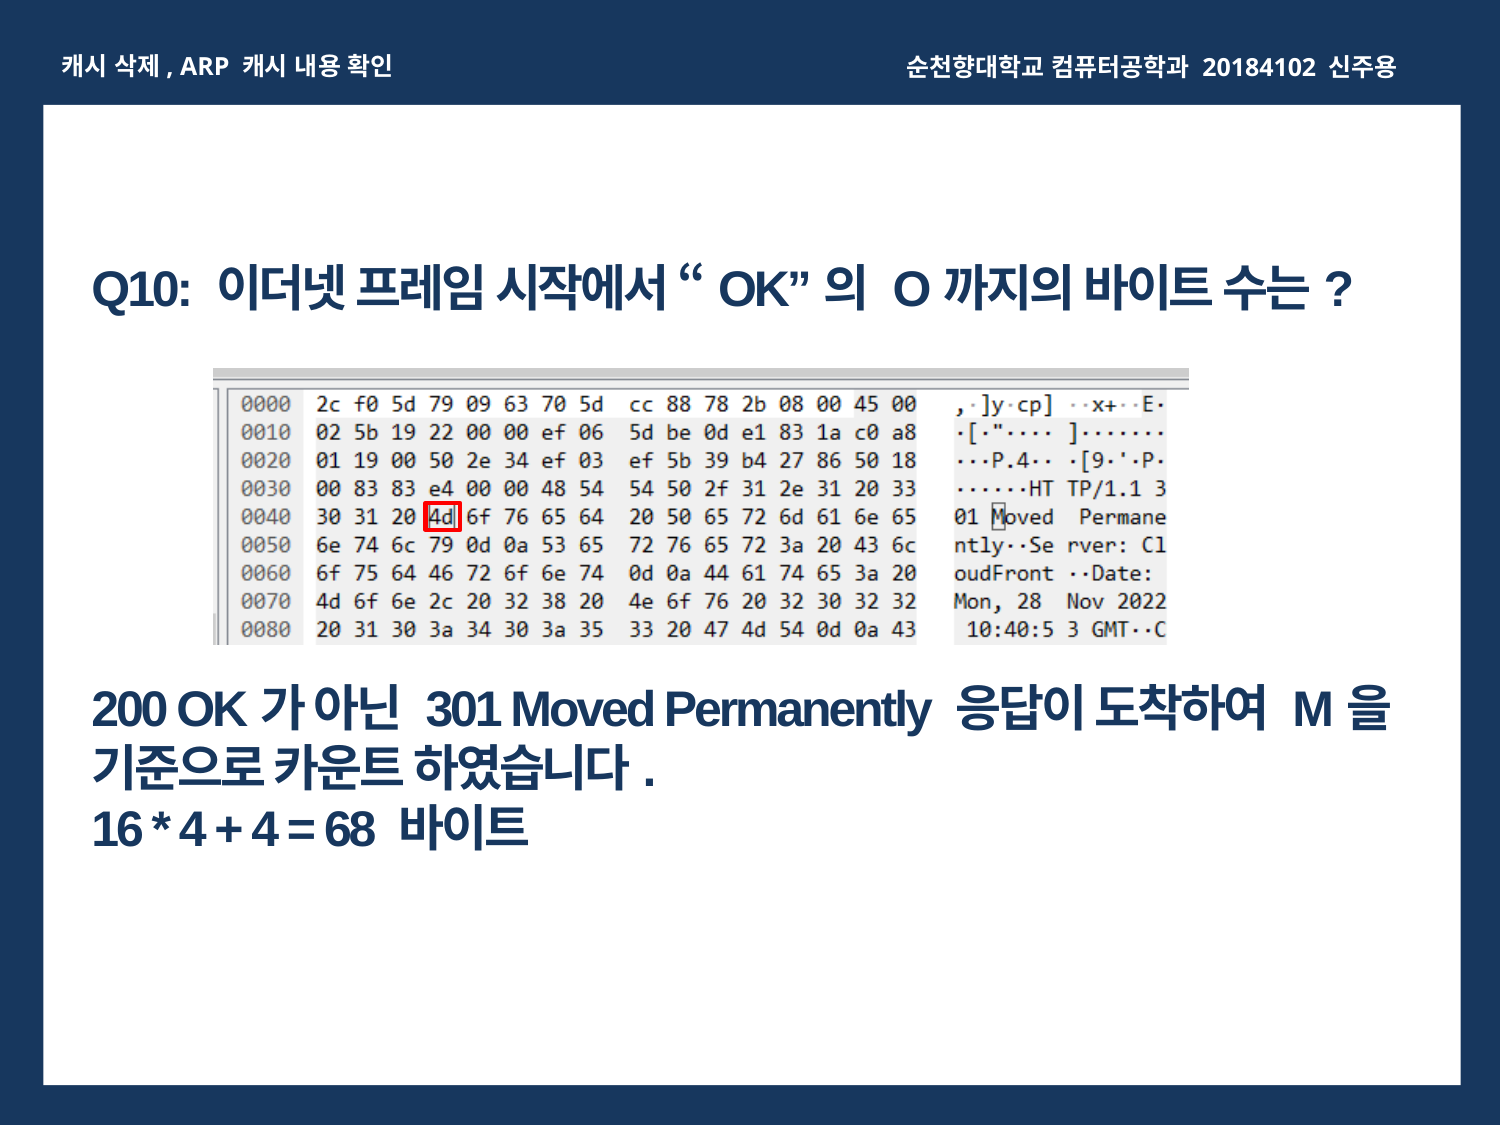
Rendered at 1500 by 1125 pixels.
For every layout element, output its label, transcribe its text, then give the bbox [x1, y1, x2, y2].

text_box [41, 103, 1463, 1087]
text_box Q10: 이더넷 프레임 시작에서 “OK”의 O까지의 바이트 수는? 200 OK가 아닌 301 Moved Permanently 응답이 도착하여 M을 기준으로 카운트 하였습니다. 16 * 4 + 4 = 68 바이트 [76, 248, 1443, 864]
text_box 순천향대학교 컴퓨터공학과 20184102 신주용 [891, 44, 1471, 90]
text_box 캐시 삭제, ARP 캐시 내용 확인 [46, 42, 410, 88]
picture [213, 367, 1189, 645]
